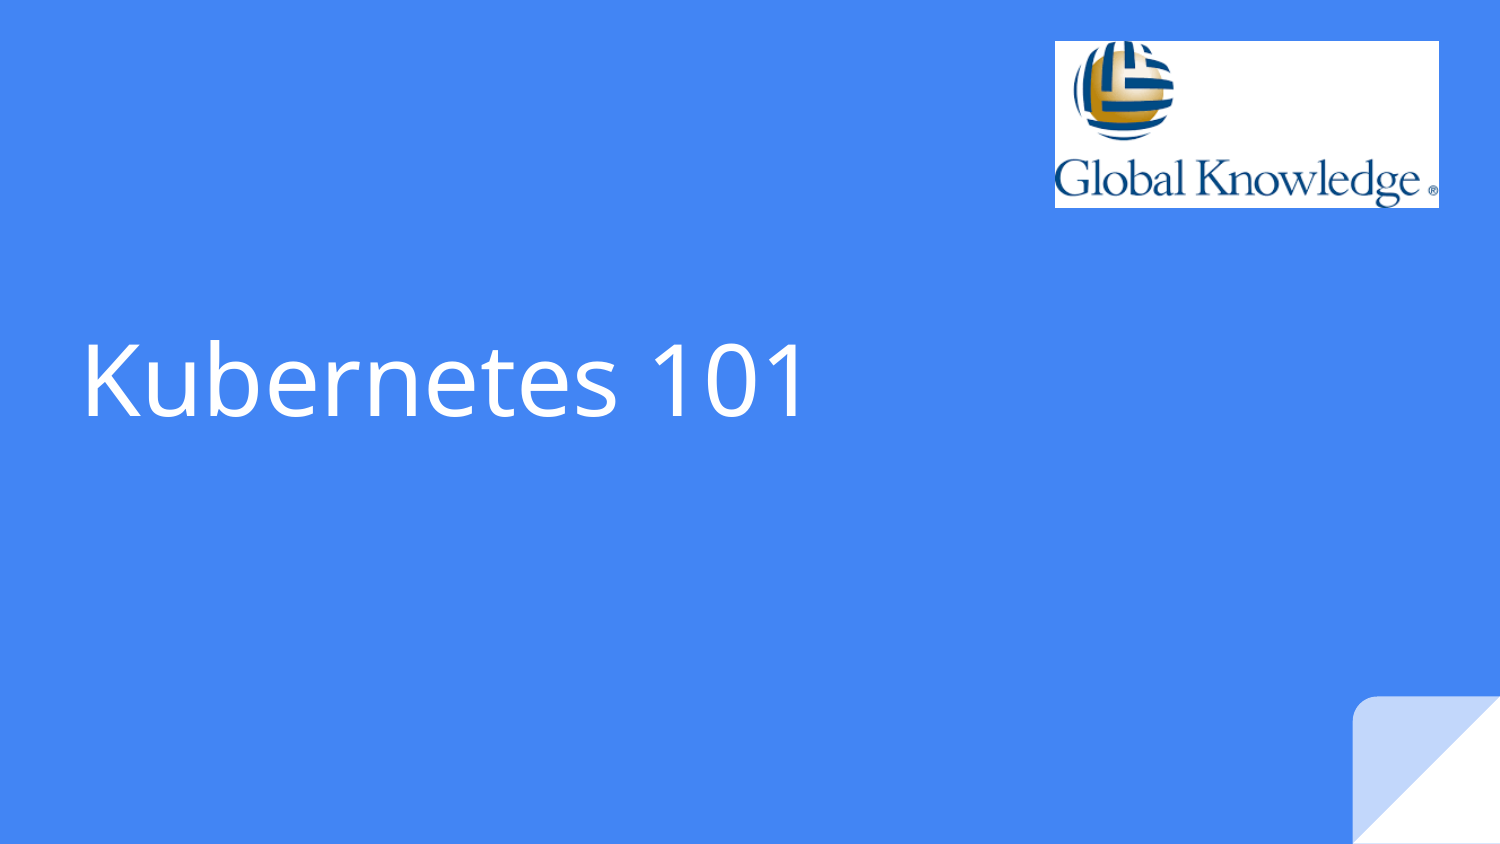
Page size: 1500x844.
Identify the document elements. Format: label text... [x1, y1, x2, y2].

title Kubernetes 101 [64, 298, 1413, 452]
picture [1055, 41, 1439, 208]
